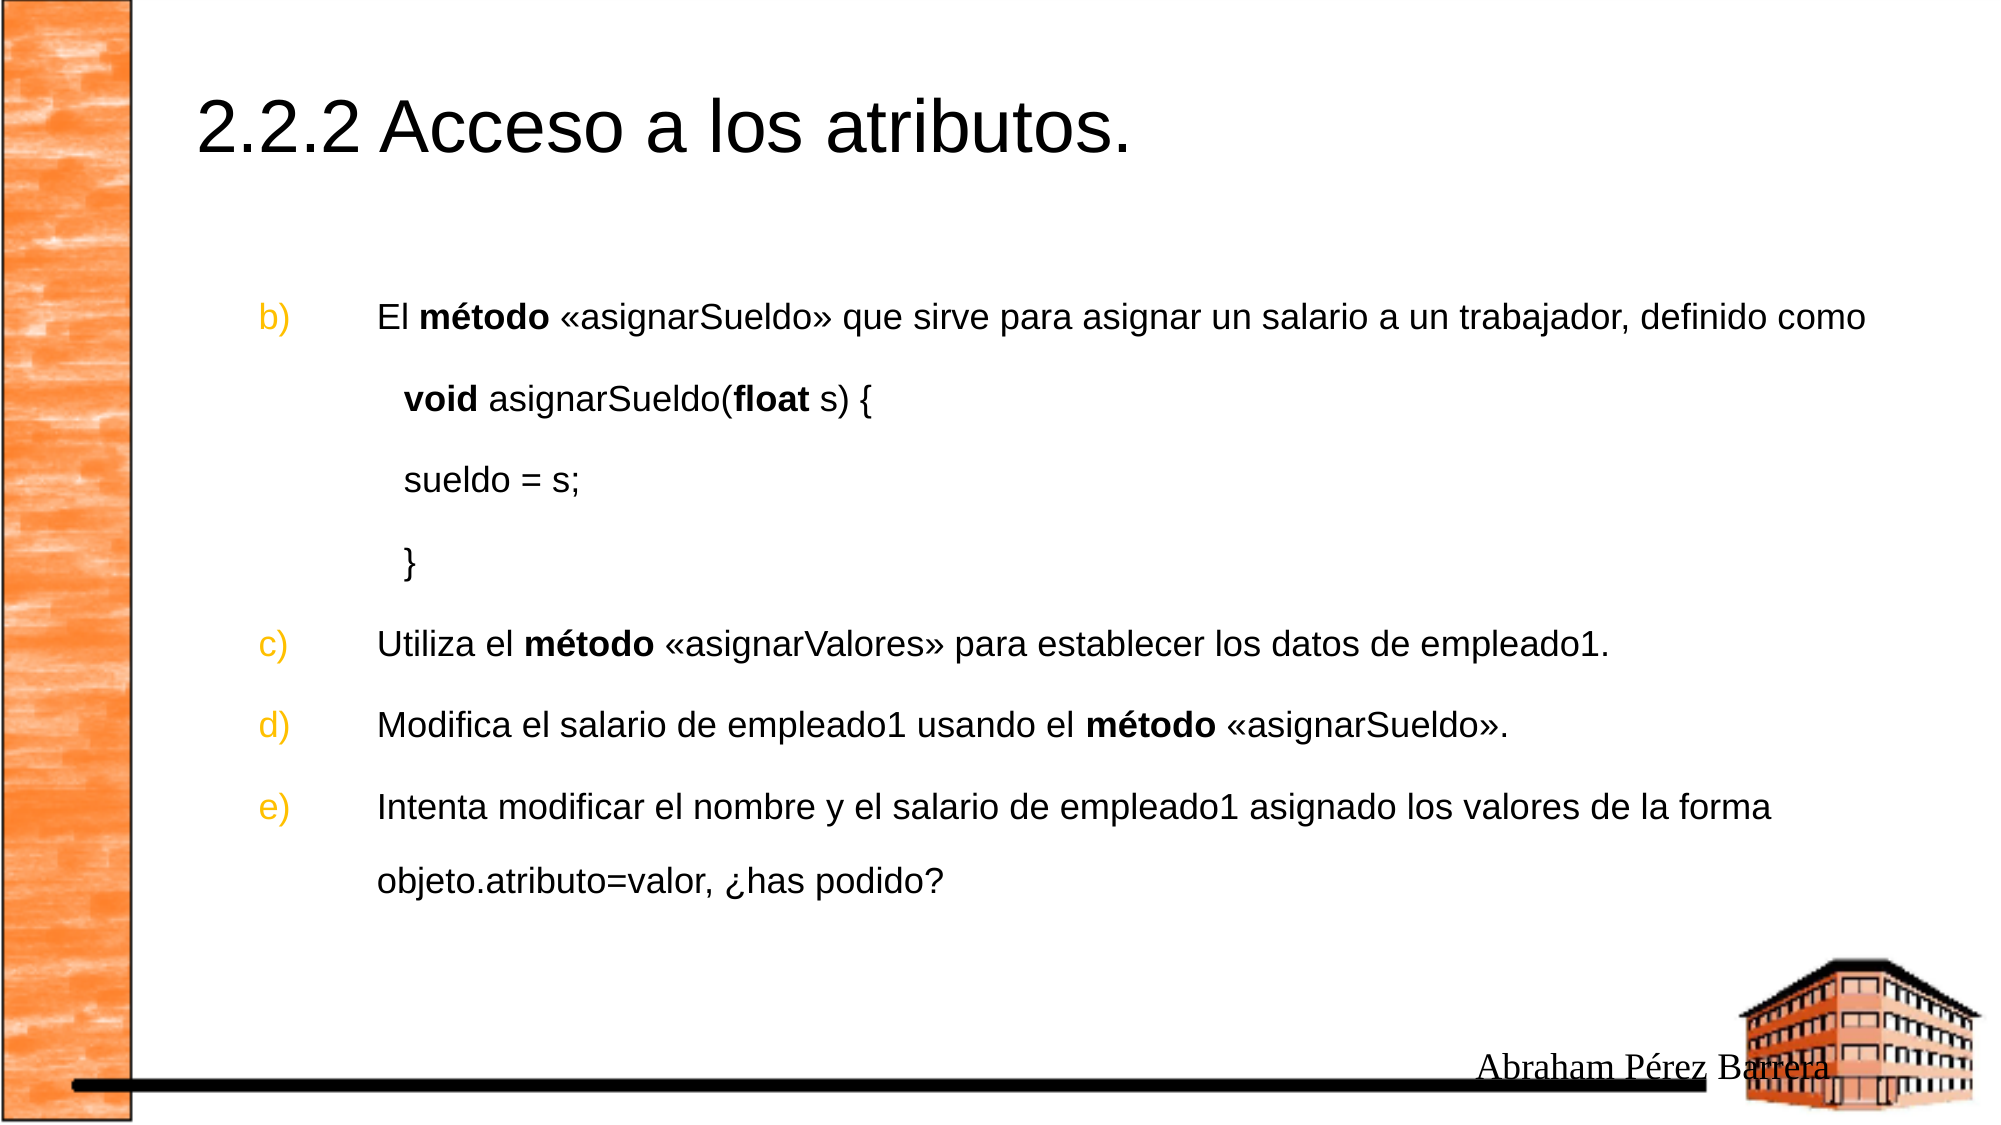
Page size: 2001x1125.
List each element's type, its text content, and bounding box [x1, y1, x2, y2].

title 2.2.2 Acceso a los atributos. [181, 19, 1906, 237]
list El método «asignarSueldo» que sirve para asignar un salario a un trabajador, definido como void asignarSueldo(float s) { sueldo = s; } Utiliza el método «asignarValores» para establecer los datos de empleado1. Modifica el salario de empleado1 usando el método «asignarSueldo». Intenta modificar el nombre y el salario de empleado1 asignado los valores de la forma objeto.atributo=valor, ¿has podido? [181, 255, 1906, 970]
picture [0, 0, 2001, 1125]
